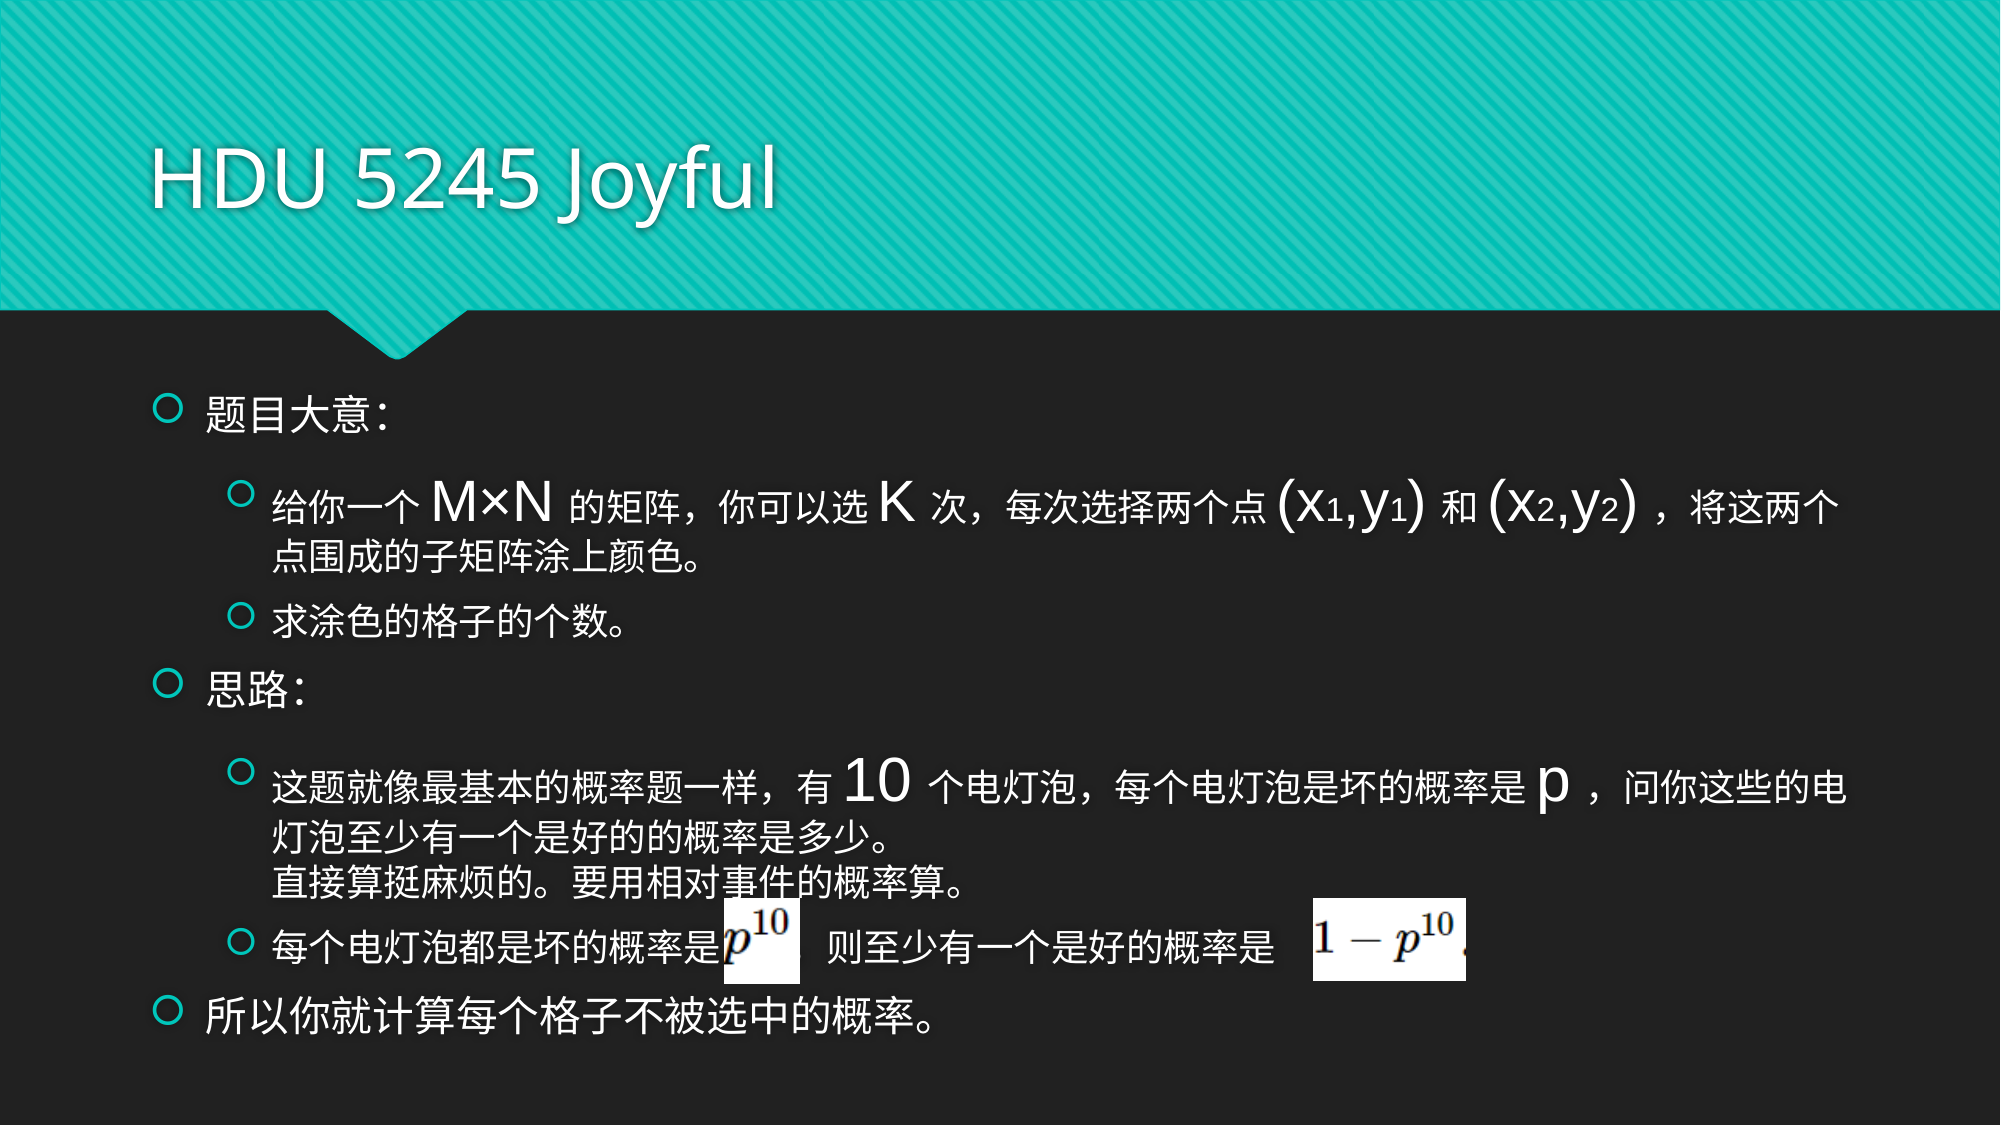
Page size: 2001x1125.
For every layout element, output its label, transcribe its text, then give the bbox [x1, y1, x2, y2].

title HDU 5245 Joyful [132, 73, 1868, 233]
picture [724, 897, 800, 984]
list 题目大意： 给你一个M×N的矩阵，你可以选K次，每次选择两个点(x1,y1)和(x2,y2)，将这两个点围成的子矩阵涂上颜色。 求涂色的格子的个数。 思路： 这题就像最基本的概率题一样，有10个电灯泡，每个电灯泡是坏的概率是p，问你这些的电灯泡至少有一个是好的的概率是多少。 直接算挺麻烦的。要用相对事件的概率算。 每个电灯泡都是坏的概率是 ，则至少有一个是好的概率是 所以你就计算每个格子不被选中的概率。 [134, 364, 1866, 1065]
picture [1313, 898, 1466, 981]
